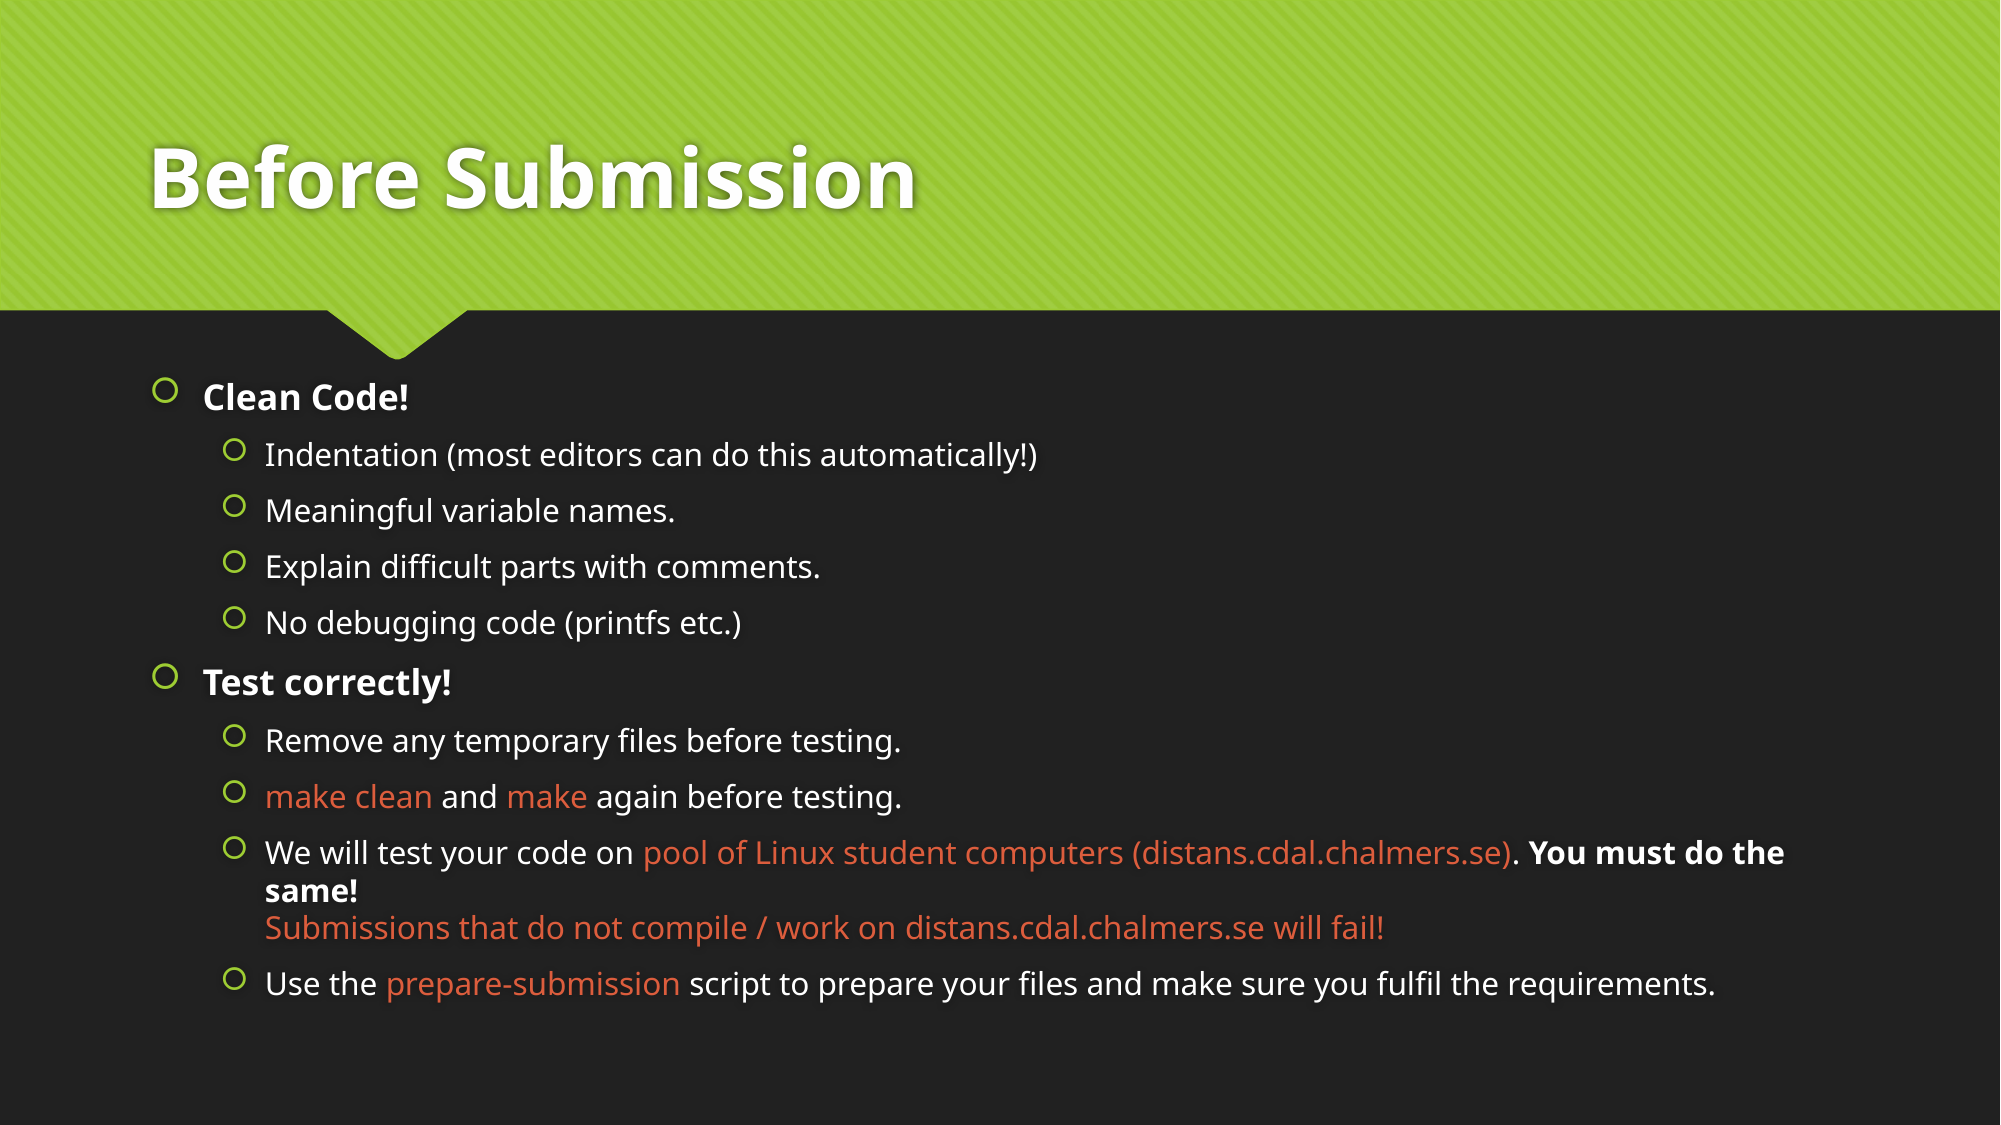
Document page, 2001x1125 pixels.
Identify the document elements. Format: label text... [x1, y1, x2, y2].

list Clean Code! Indentation (most editors can do this automatically!) Meaningful variable names. Explain difficult parts with comments. No debugging code (printfs etc.) Test correctly! Remove any temporary files before testing. make clean and make again before testing. We will test your code on pool of Linux student computers (distans.cdal.chalmers.se). You must do the same! Submissions that do not compile / work on distans.cdal.chalmers.se will fail! Use the prepare-submission script to prepare your files and make sure you fulfil the requirements. [134, 364, 1866, 1012]
title Before Submission [132, 73, 1868, 233]
